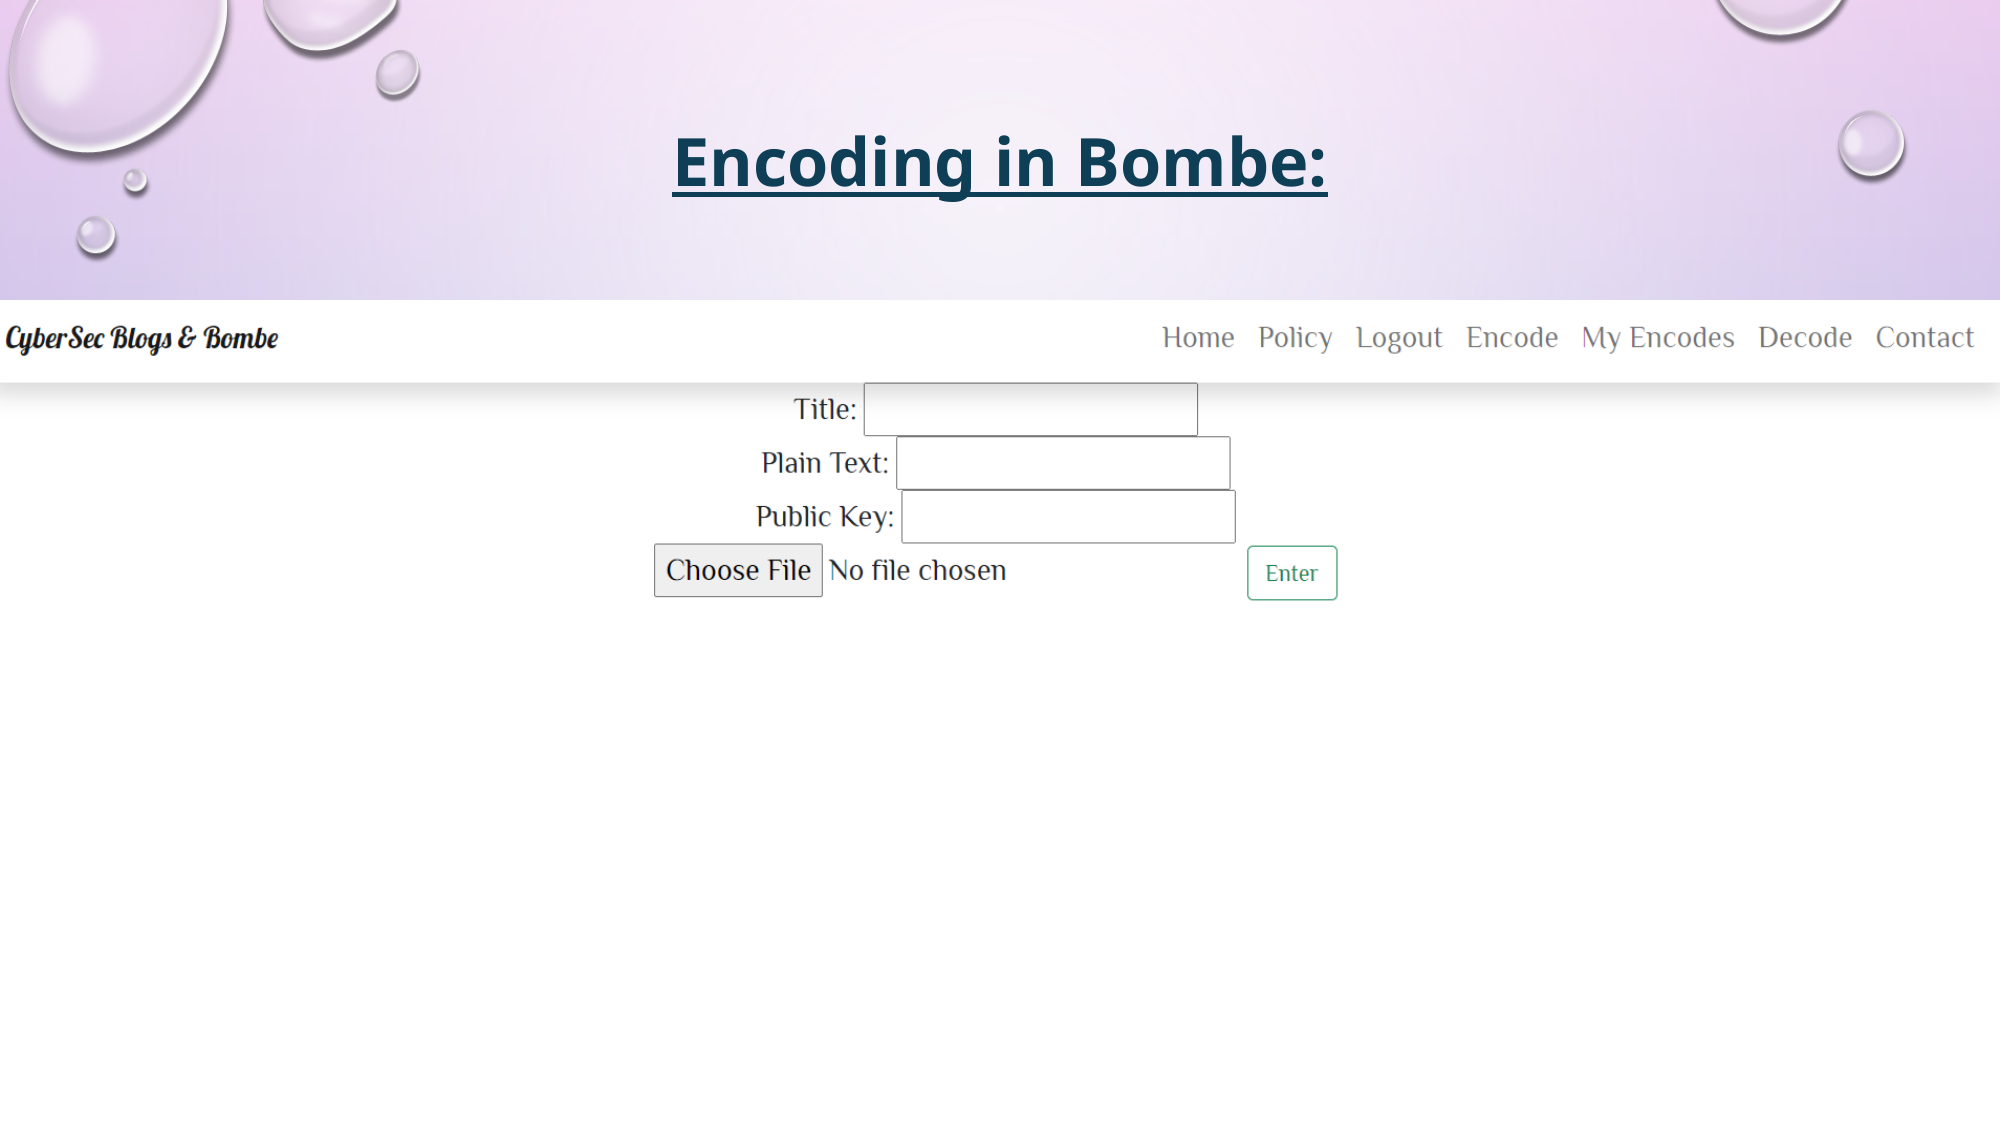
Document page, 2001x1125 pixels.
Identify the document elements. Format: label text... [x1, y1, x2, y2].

text_box Encoding in Bombe: [657, 112, 1343, 208]
picture [0, 0, 2000, 1125]
